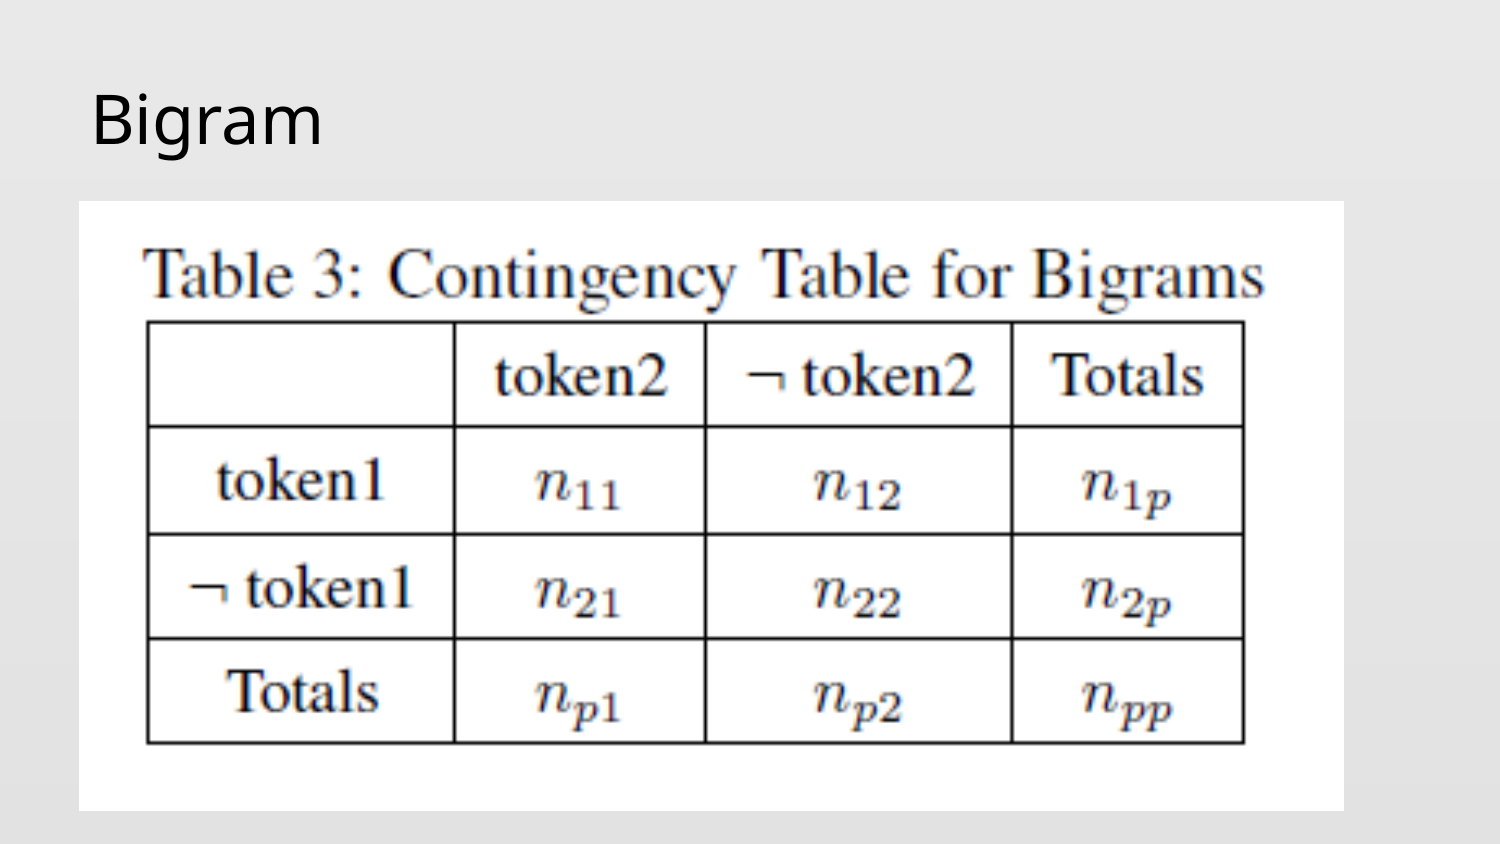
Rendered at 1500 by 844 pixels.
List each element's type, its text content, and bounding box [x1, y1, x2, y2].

title Bigram [75, 33, 1425, 175]
picture [79, 201, 1344, 811]
